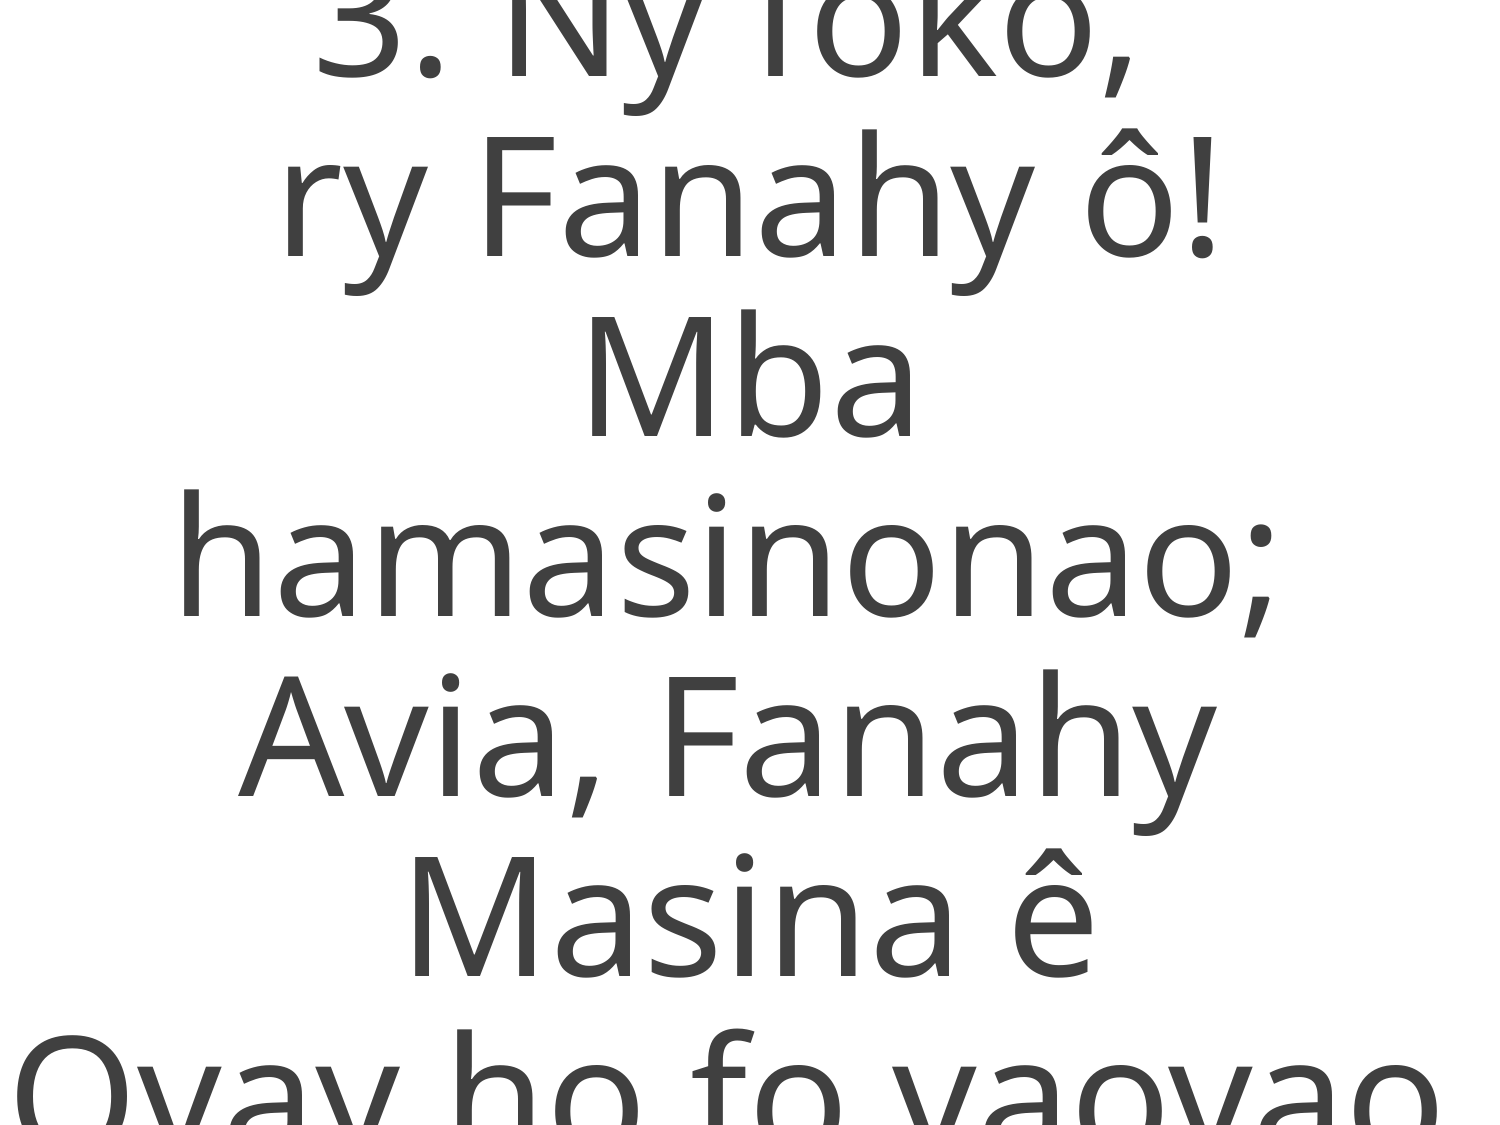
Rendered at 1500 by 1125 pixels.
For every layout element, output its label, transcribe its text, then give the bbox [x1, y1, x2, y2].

title 3. Ny foko, ry Fanahy ô! Mba hamasinonao; Avia, Fanahy Masina ê Ovay ho fo vaovao. [0, 453, 1500, 672]
